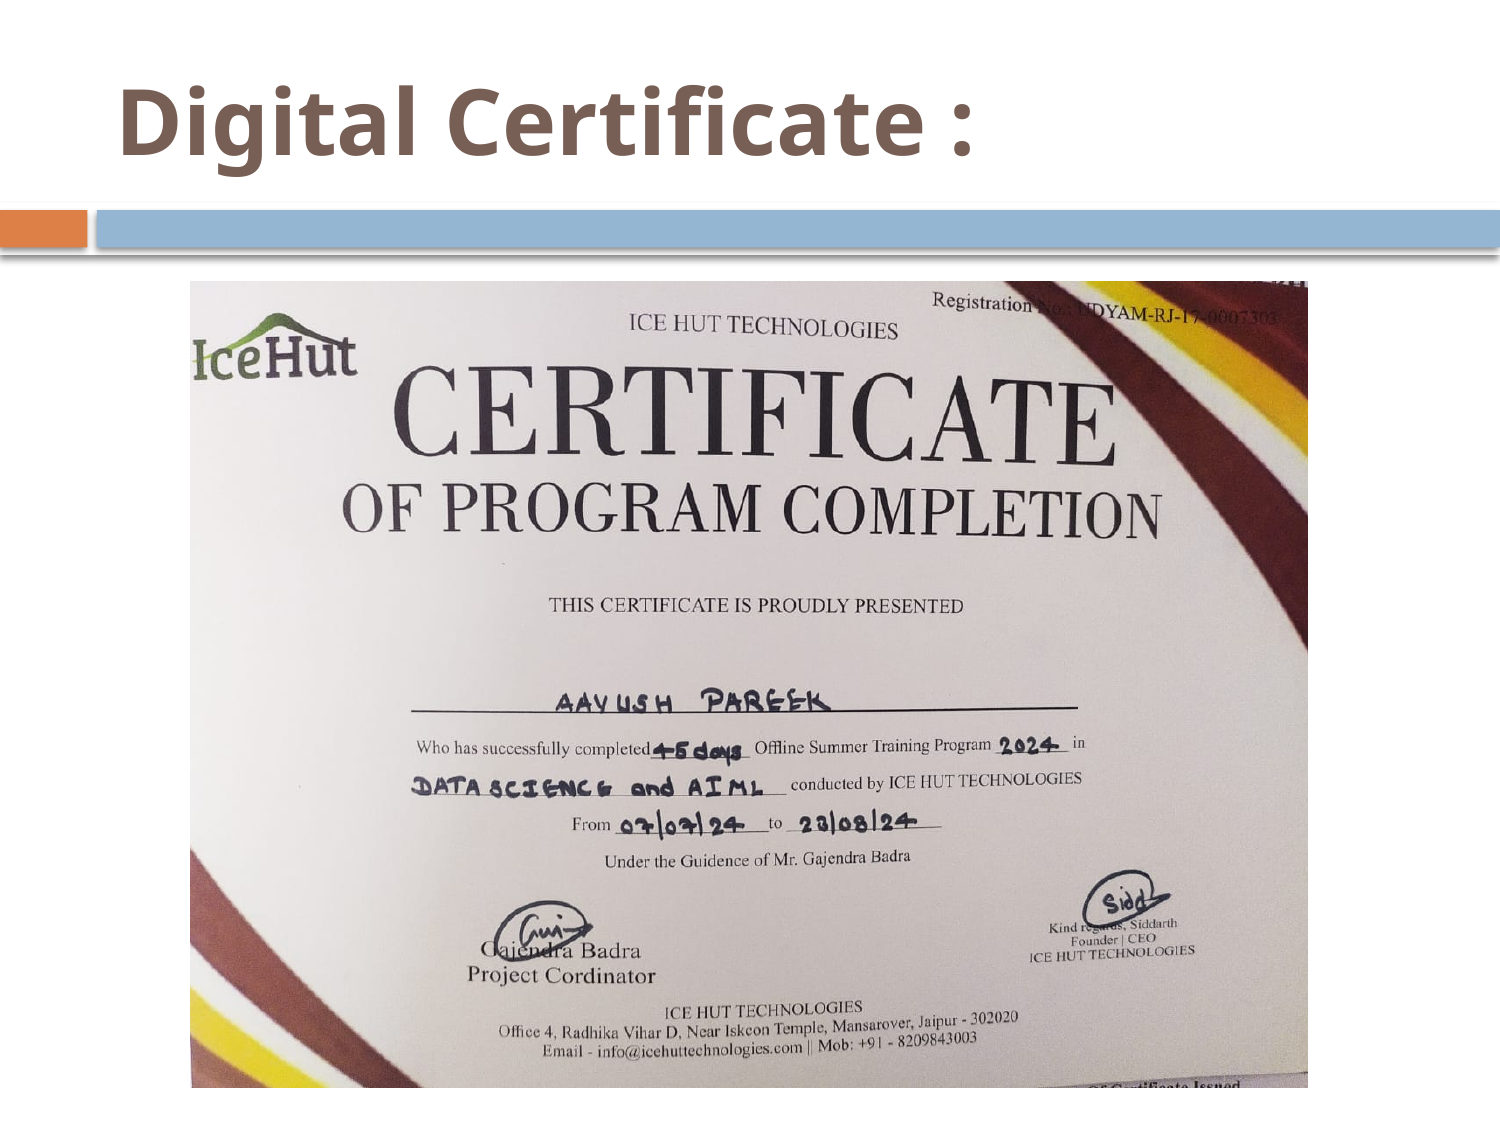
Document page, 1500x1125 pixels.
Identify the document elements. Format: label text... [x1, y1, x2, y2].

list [190, 281, 1308, 1088]
title Digital Certificate : [100, 37, 1438, 200]
